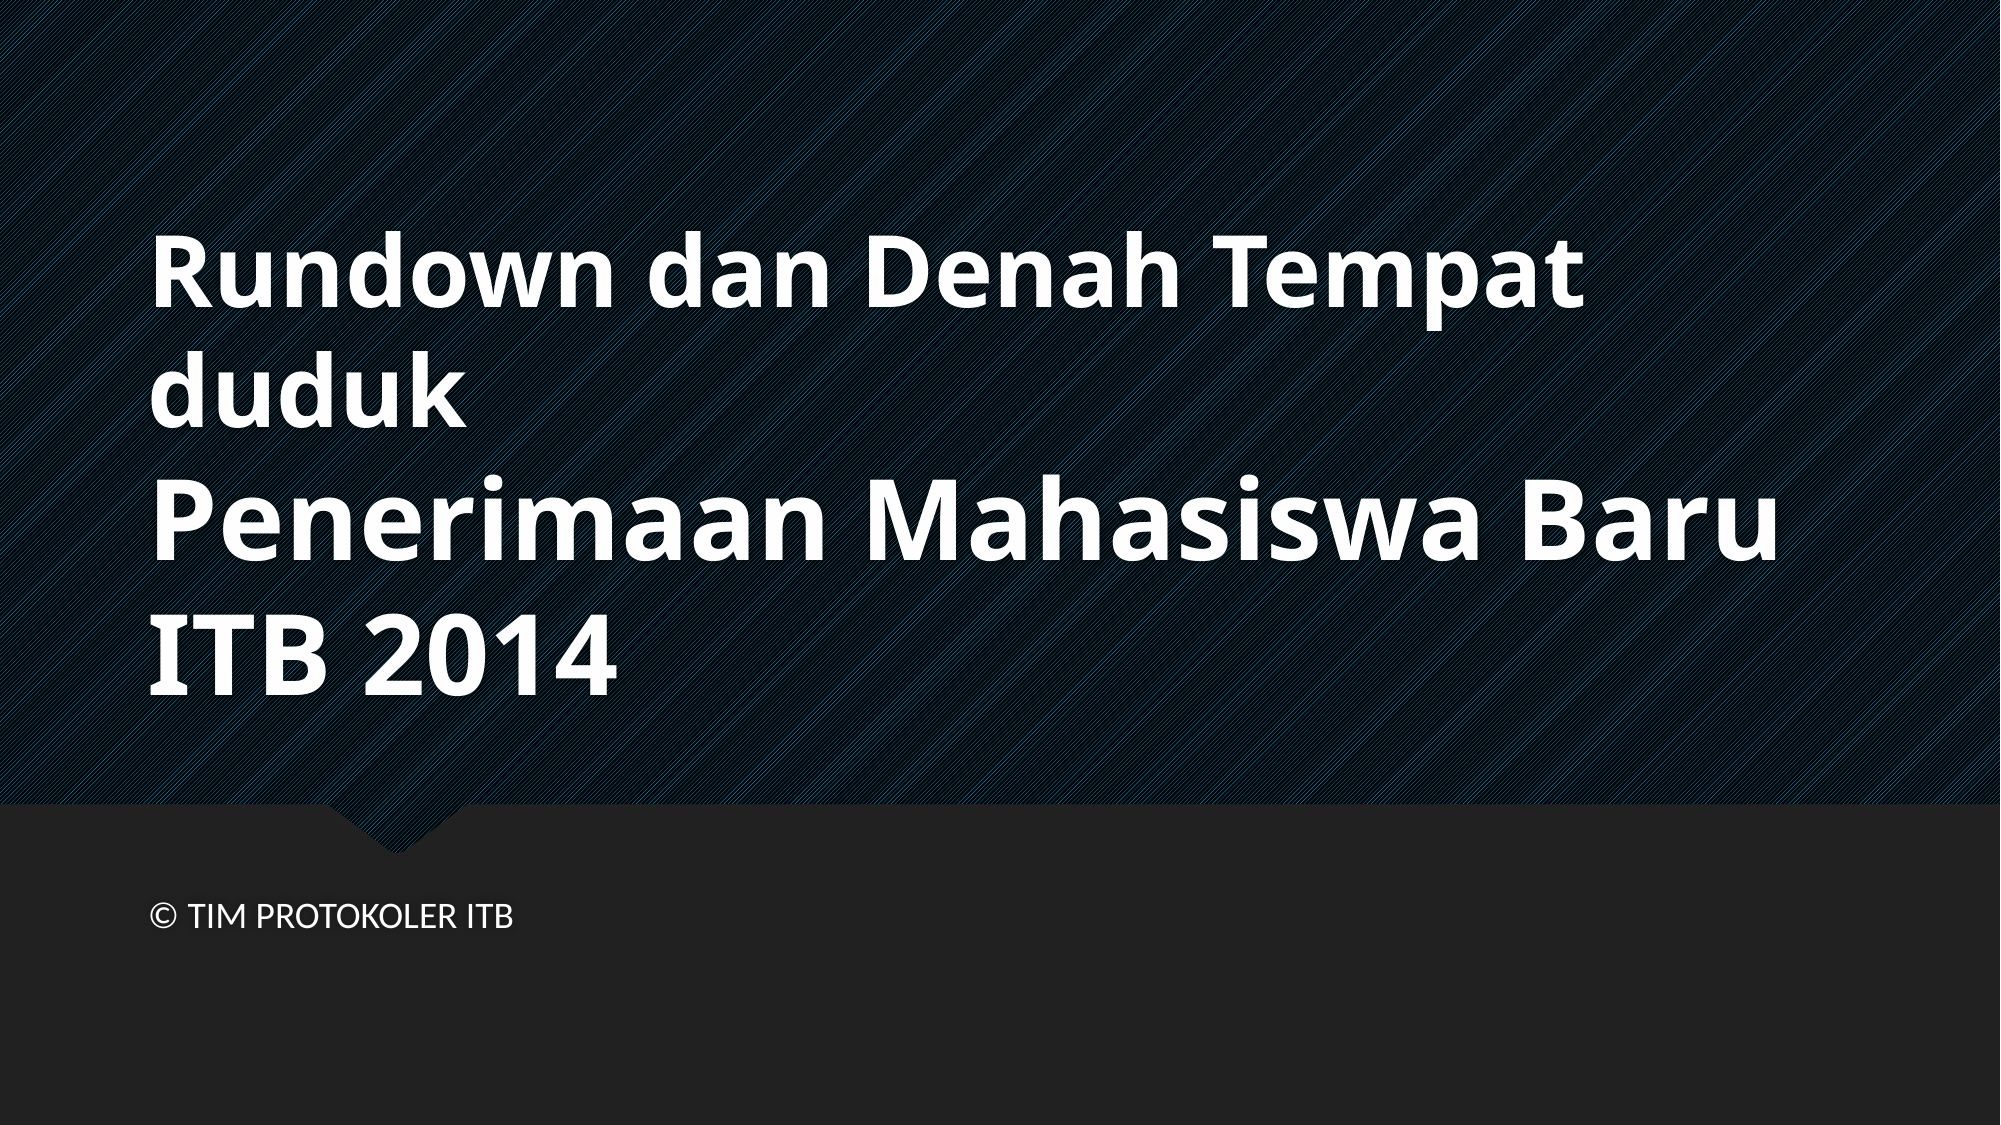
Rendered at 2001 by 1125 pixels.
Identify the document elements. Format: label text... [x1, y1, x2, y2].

subtitle © TIM PROTOKOLER ITB [132, 883, 1868, 956]
picture [388, 231, 399, 237]
picture [689, 229, 698, 237]
picture [167, 231, 174, 237]
picture [435, 822, 442, 829]
picture [1232, 231, 1239, 237]
picture [1236, 231, 1243, 237]
picture [451, 810, 458, 817]
title Rundown dan Denah Tempat duduk Penerimaan Mahasiswa Baru ITB 2014 [132, 237, 1868, 725]
picture [1127, 231, 1138, 237]
